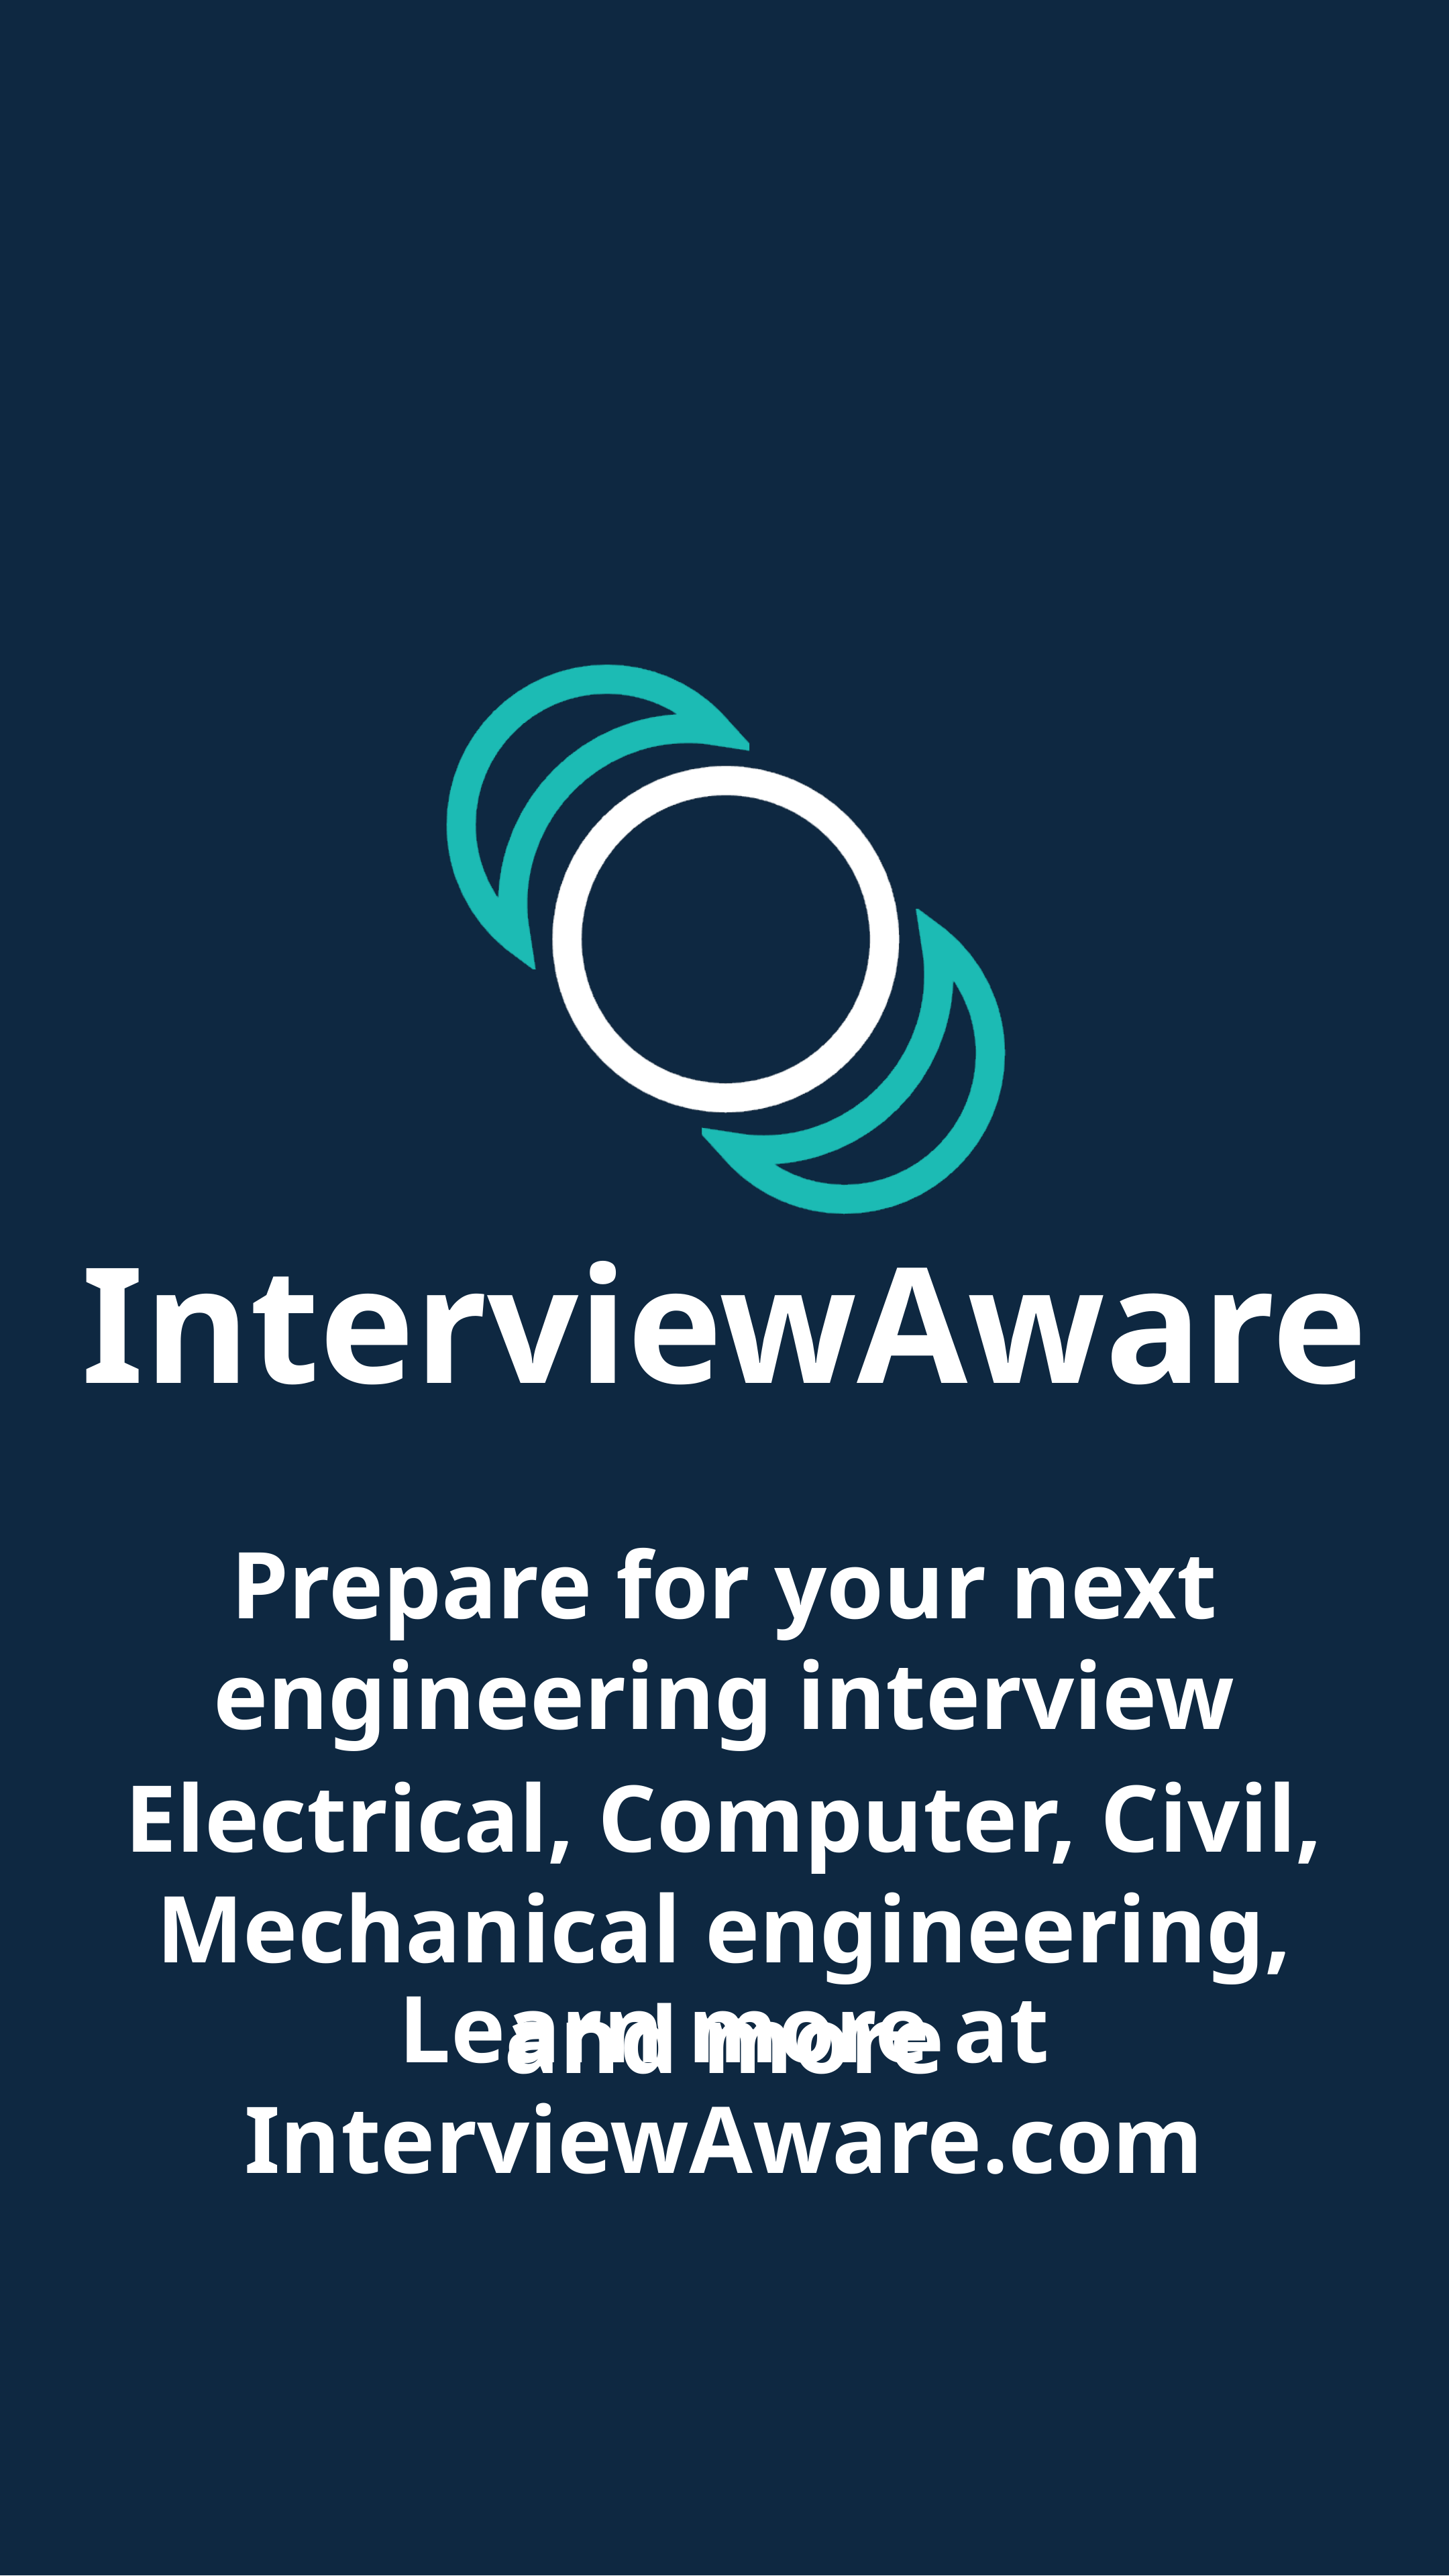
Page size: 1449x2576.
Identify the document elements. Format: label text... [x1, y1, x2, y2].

text_box InterviewAware [55, 1217, 1394, 1420]
picture [442, 661, 1007, 1215]
text_box Prepare for your next engineering interview [55, 1521, 1394, 1752]
text_box Electrical, Computer, Civil, Mechanical engineering, and more [55, 1754, 1394, 2097]
text_box Learn more at InterviewAware.com [55, 2097, 1394, 2197]
